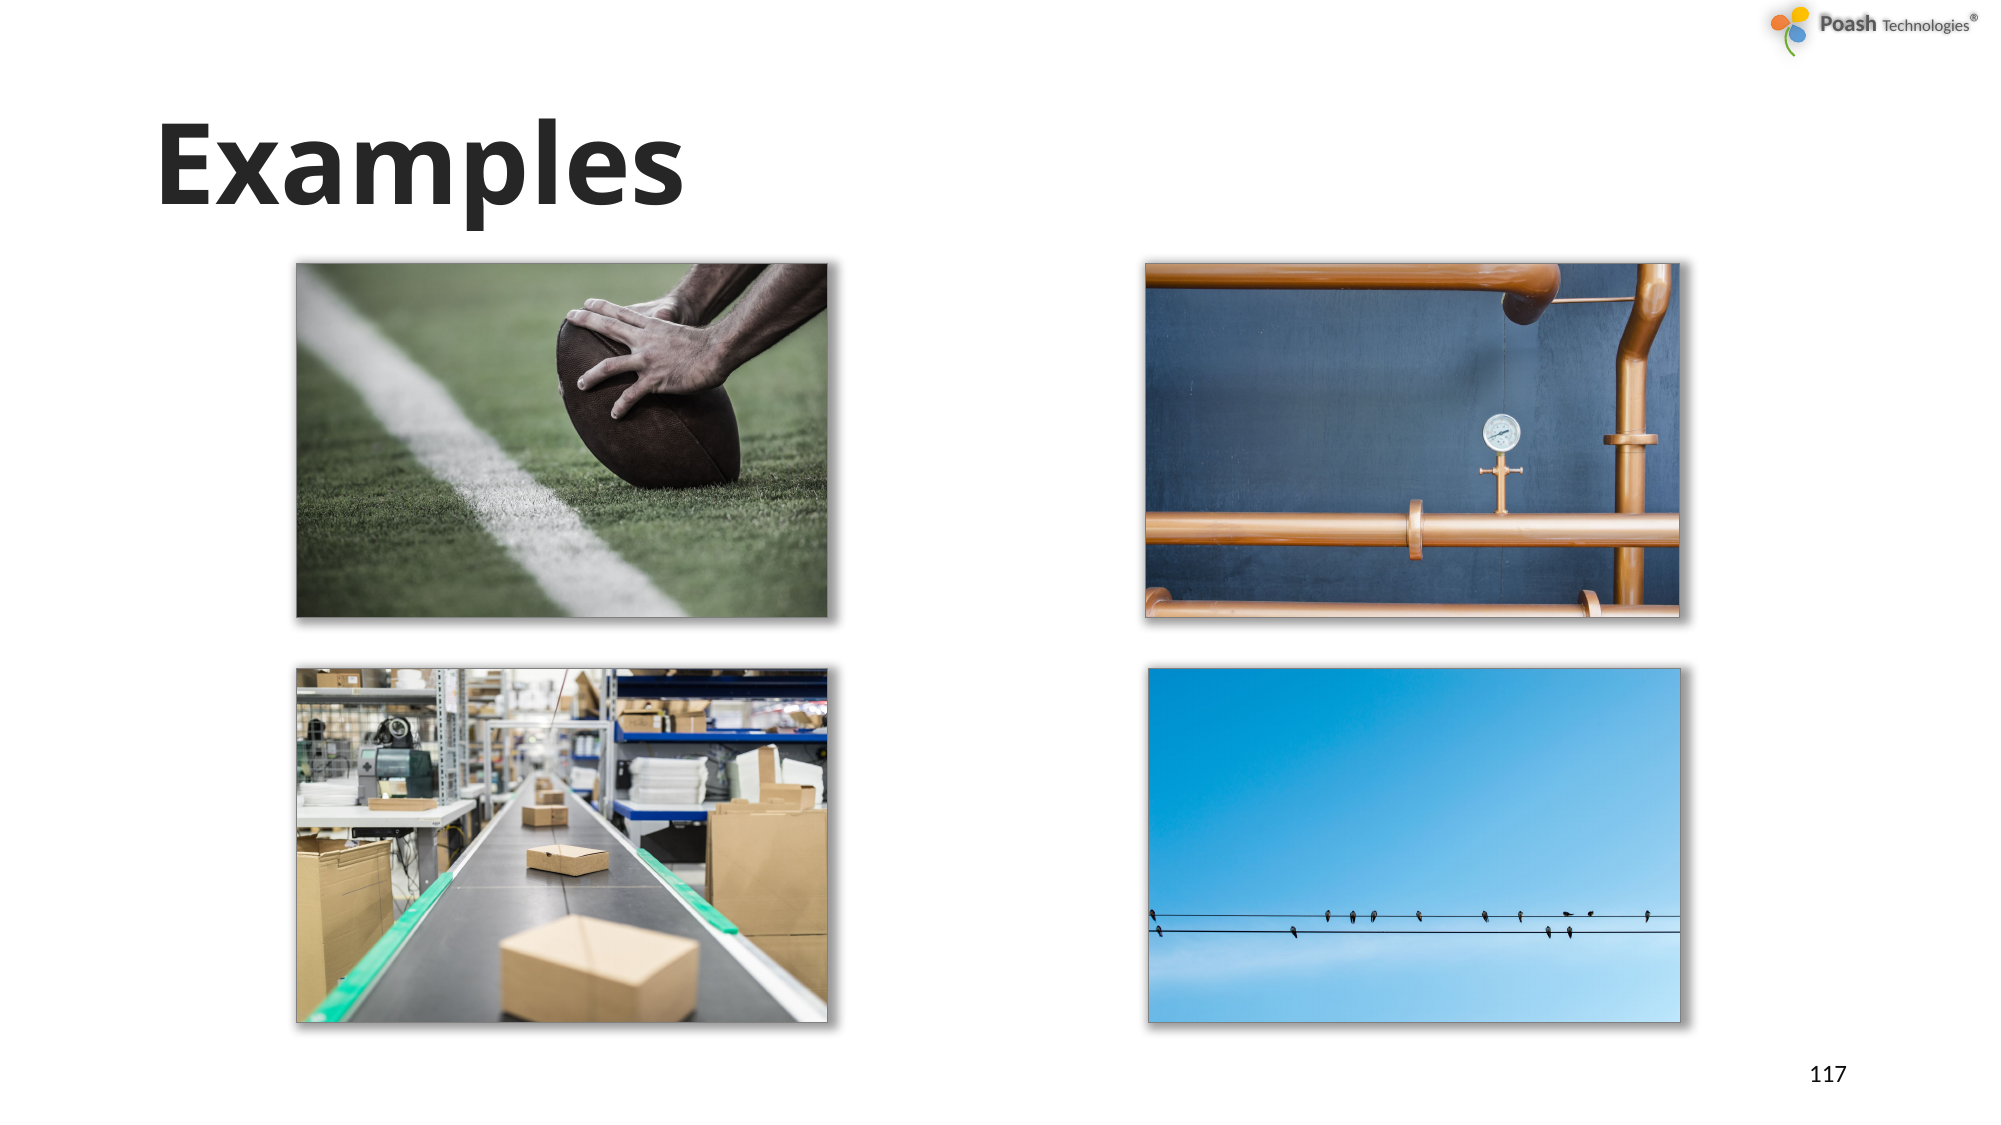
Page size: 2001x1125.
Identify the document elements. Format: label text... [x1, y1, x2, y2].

picture [296, 263, 828, 618]
picture [296, 668, 828, 1023]
picture [1145, 263, 1680, 618]
slide_number 117 [1412, 1042, 1863, 1103]
title Examples [137, 59, 1863, 278]
picture [1147, 668, 1681, 1023]
